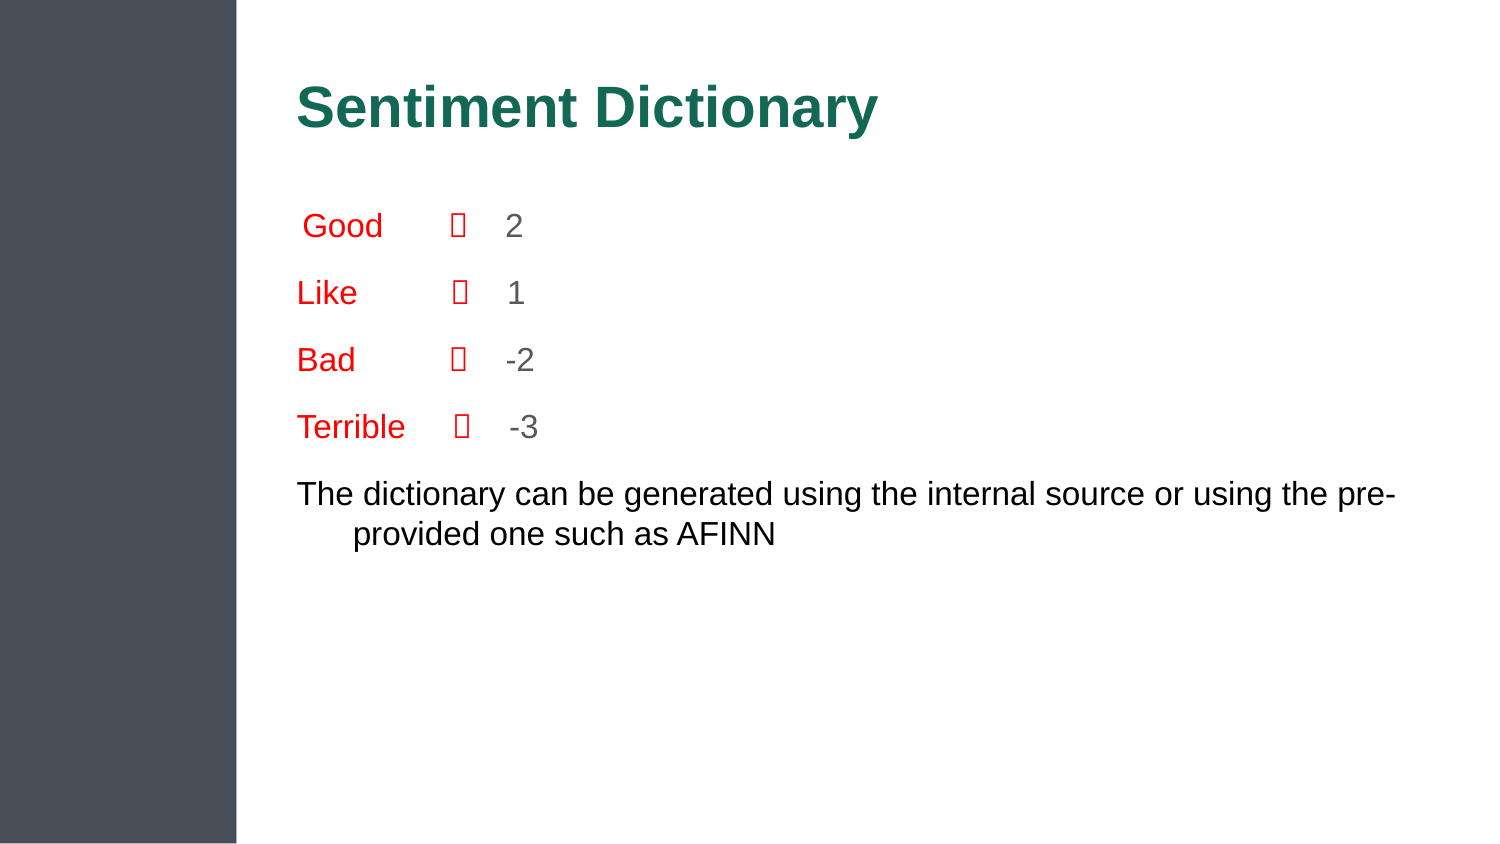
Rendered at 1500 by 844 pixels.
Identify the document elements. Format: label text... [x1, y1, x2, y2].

picture [0, 0, 1500, 844]
title Sentiment Dictionary [281, 33, 1425, 175]
list Good  2 Like  1 Bad  -2 Terrible  -3 The dictionary can be generated using the internal source or using the pre-provided one such as AFINN [281, 196, 1425, 754]
